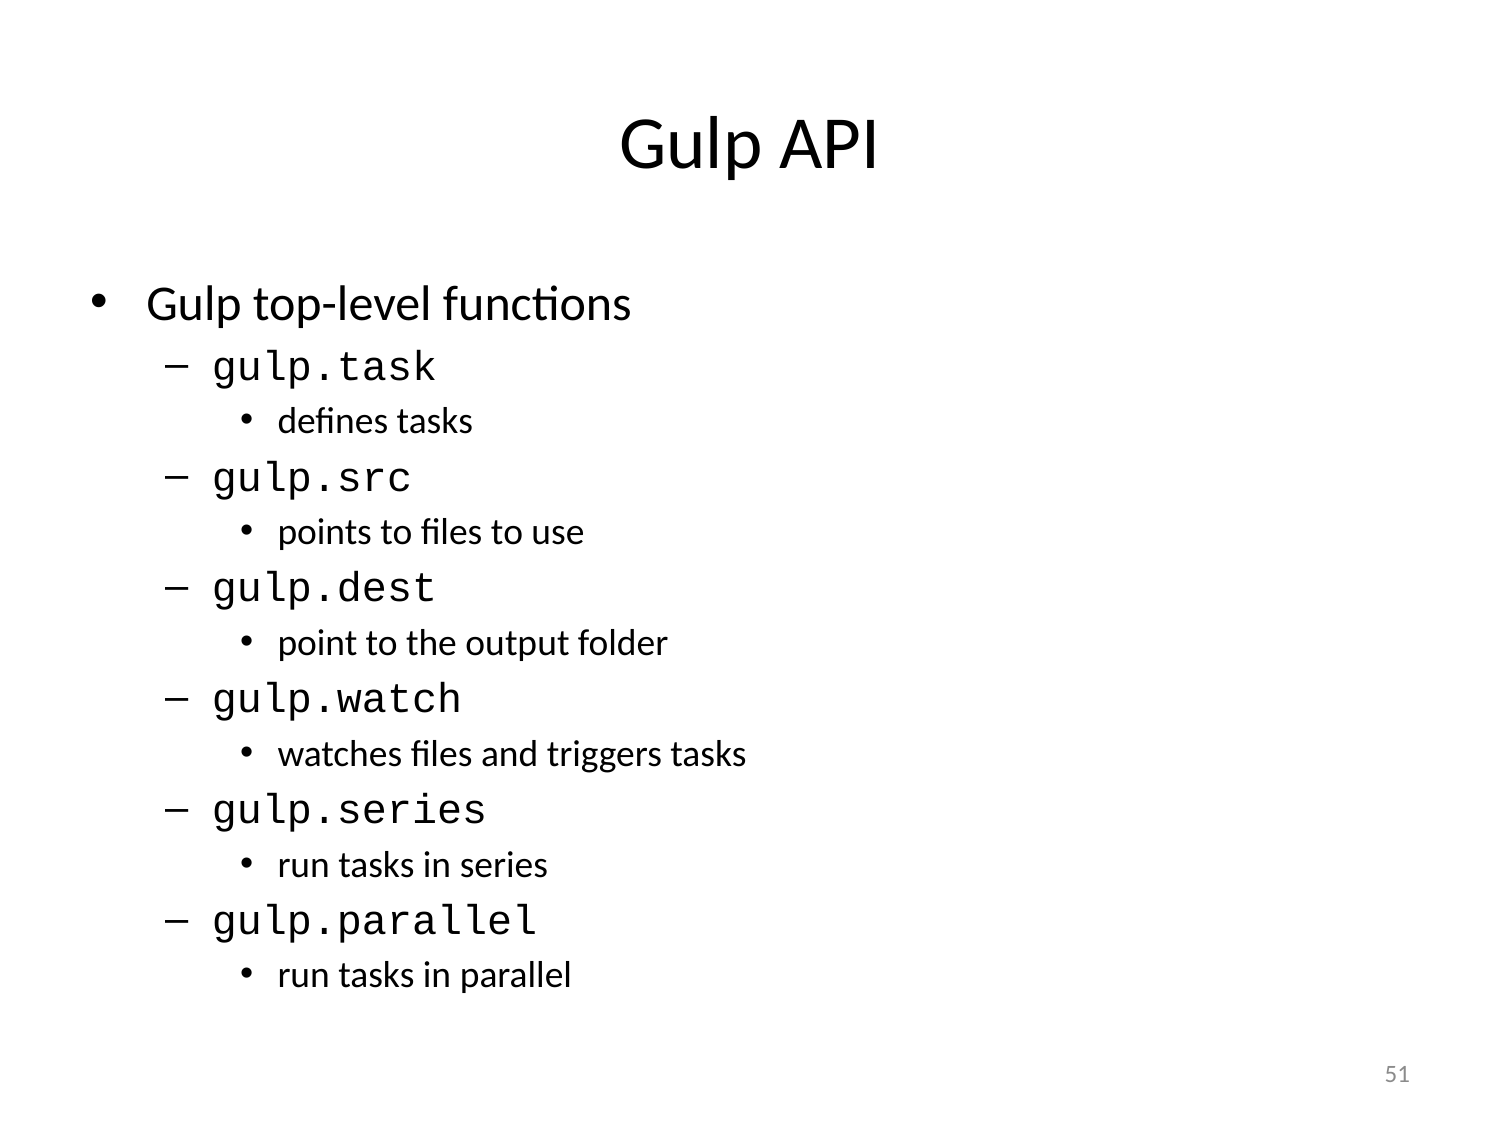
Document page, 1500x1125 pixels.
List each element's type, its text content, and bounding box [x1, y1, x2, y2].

title Gulp API [75, 45, 1425, 233]
slide_number 51 [1074, 1042, 1425, 1103]
list Gulp top-level functions gulp.task defines tasks gulp.src points to files to use gulp.dest point to the output folder gulp.watch watches files and triggers tasks gulp.series run tasks in series gulp.parallel run tasks in parallel [75, 262, 1425, 1005]
